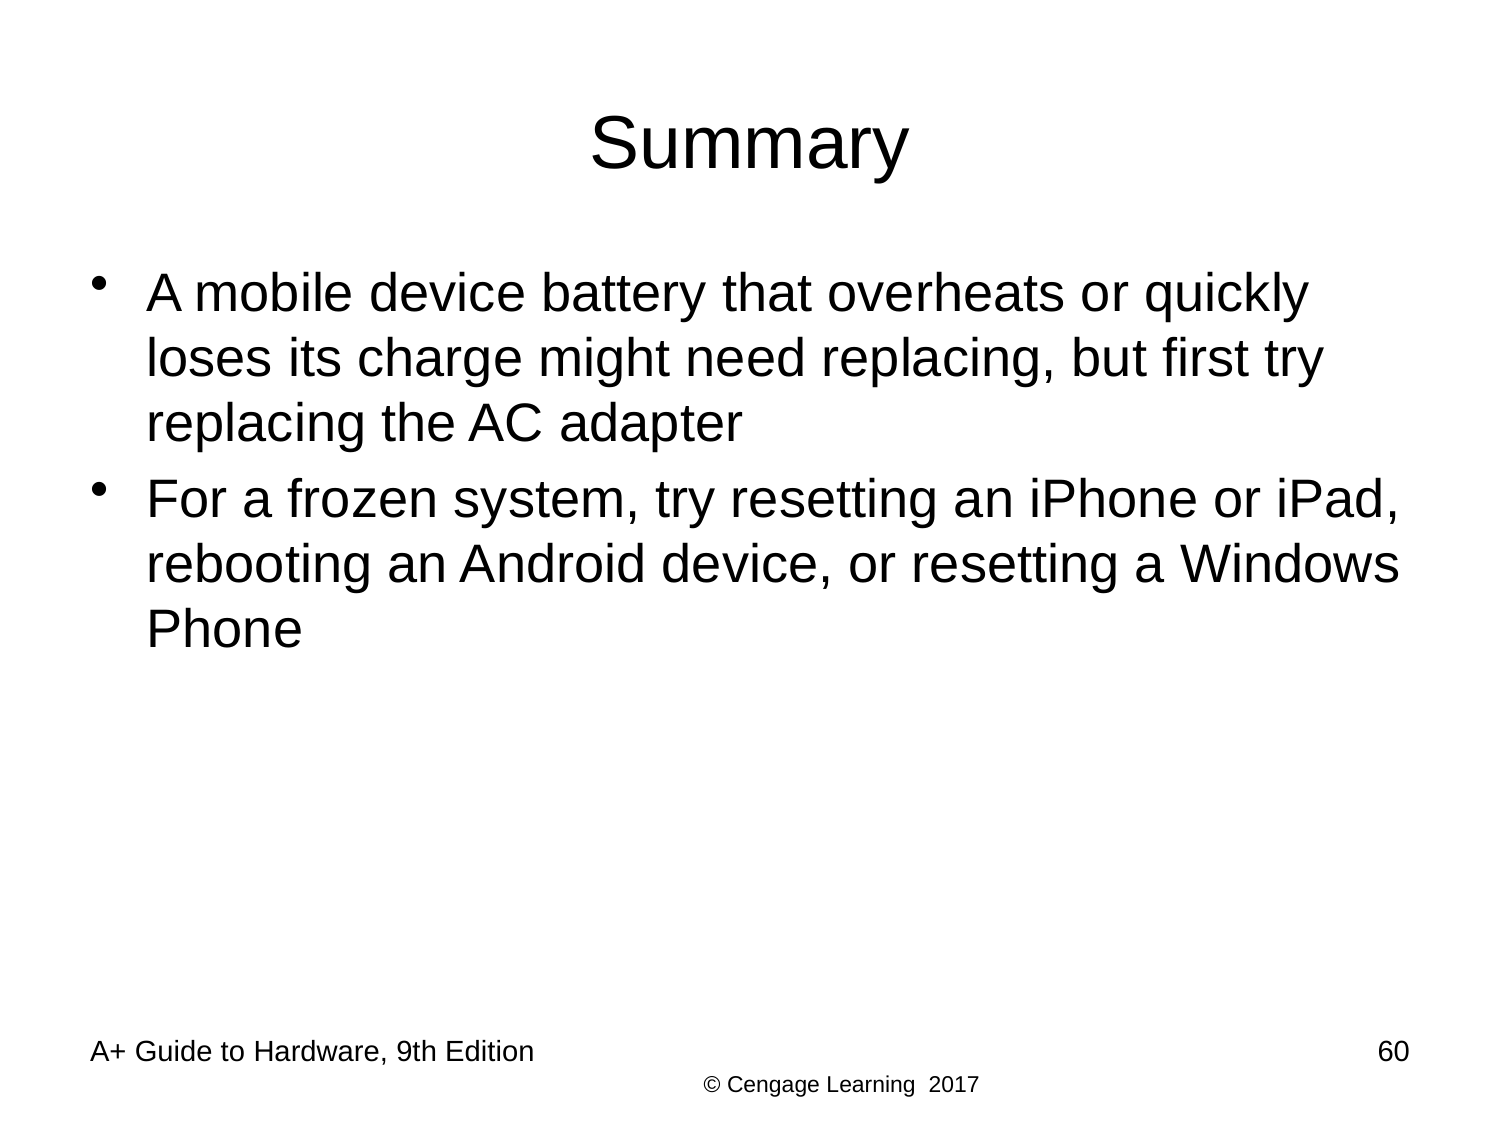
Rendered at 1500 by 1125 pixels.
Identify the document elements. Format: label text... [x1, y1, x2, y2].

list A mobile device battery that overheats or quickly loses its charge might need replacing, but first try replacing the AC adapter For a frozen system, try resetting an iPhone or iPad, rebooting an Android device, or resetting a Windows Phone [75, 249, 1425, 993]
footer A+ Guide to Hardware, 9th Edition [74, 1024, 663, 1103]
title Summary [75, 45, 1425, 233]
slide_number 60 [1074, 1024, 1426, 1103]
